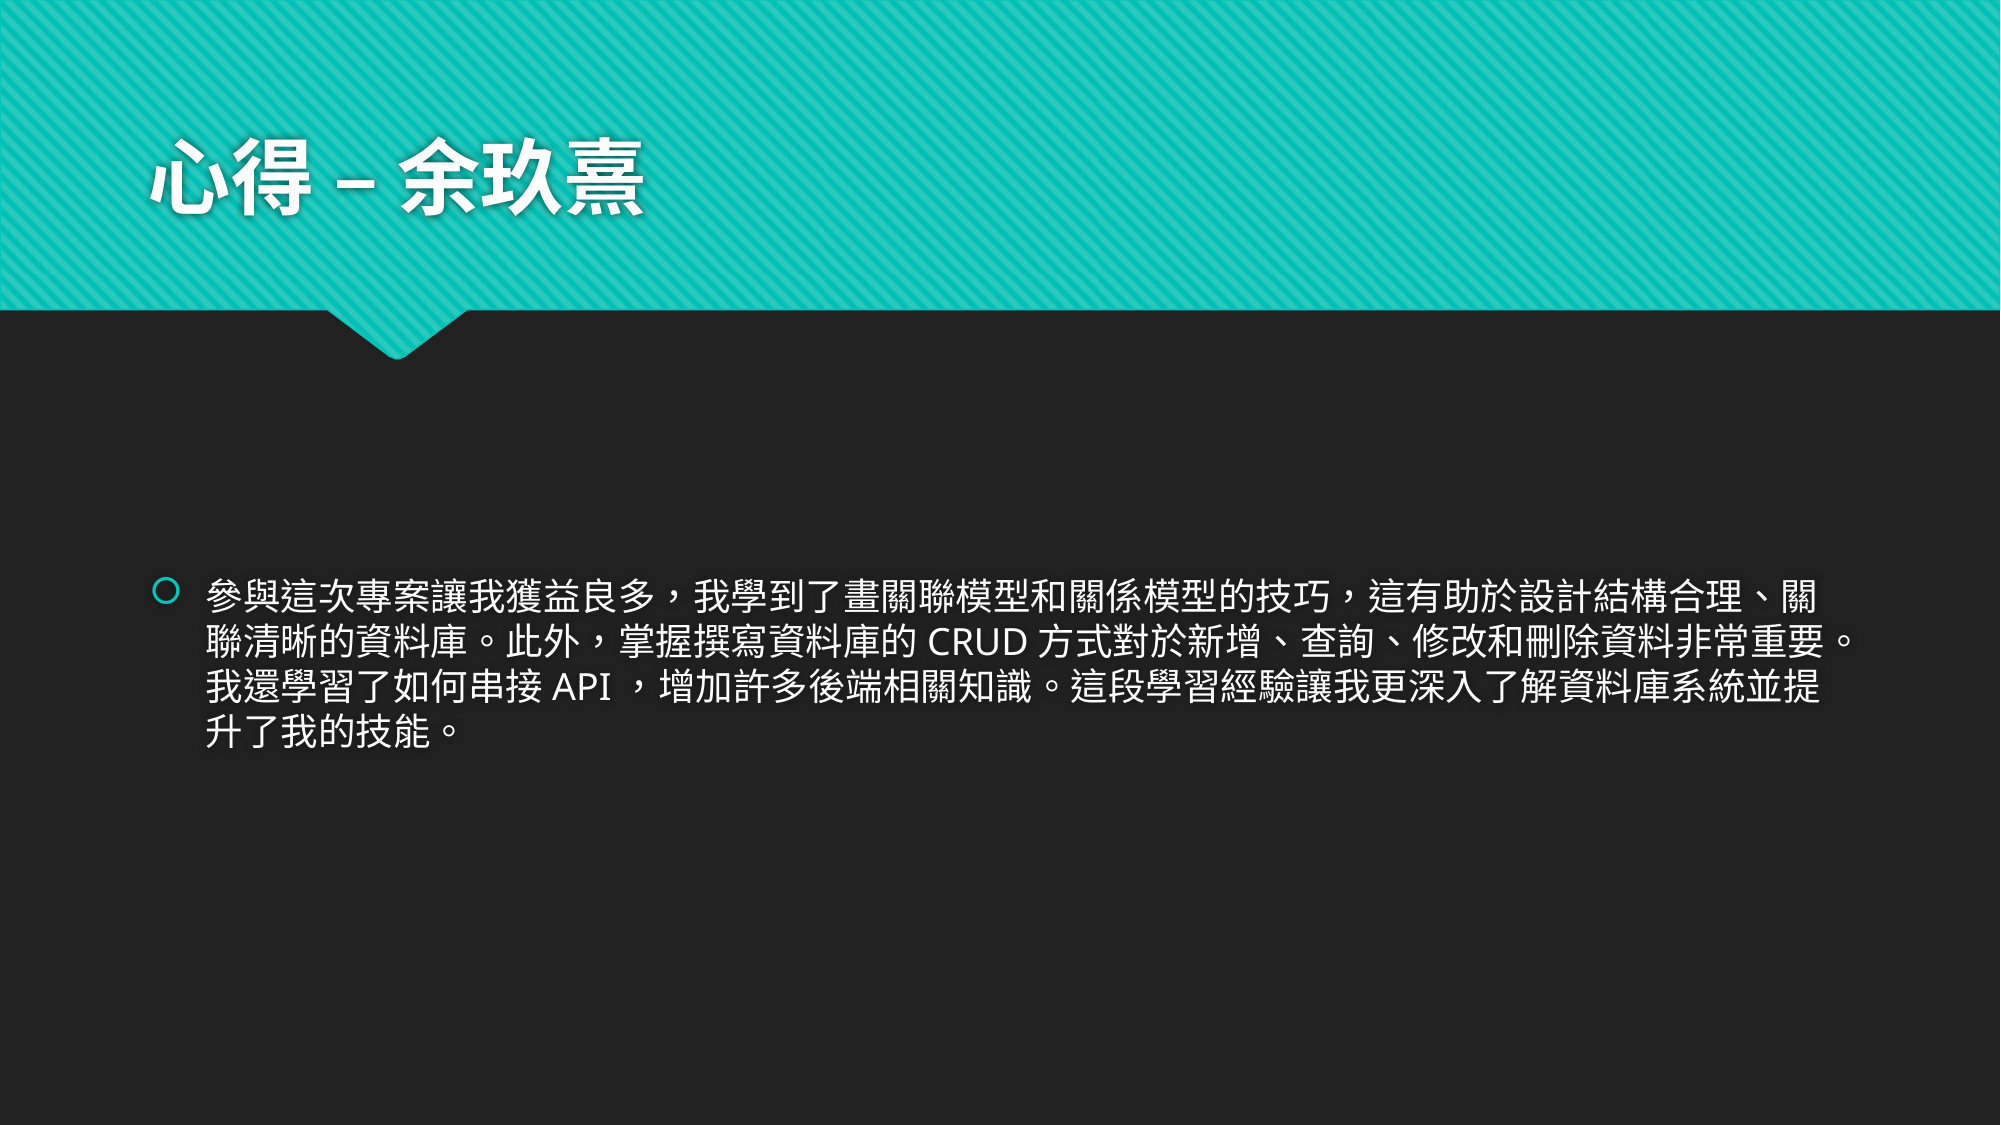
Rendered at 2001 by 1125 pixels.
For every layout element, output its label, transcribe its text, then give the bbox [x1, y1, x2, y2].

list 參與這次專案讓我獲益良多，我學到了畫關聯模型和關係模型的技巧，這有助於設計結構合理、關聯清晰的資料庫。此外，掌握撰寫資料庫的CRUD方式對於新增、查詢、修改和刪除資料非常重要。我還學習了如何串接API，增加許多後端相關知識。這段學習經驗讓我更深入了解資料庫系統並提升了我的技能。 [134, 364, 1866, 962]
title 心得 – 余玖熹 [132, 73, 1868, 233]
